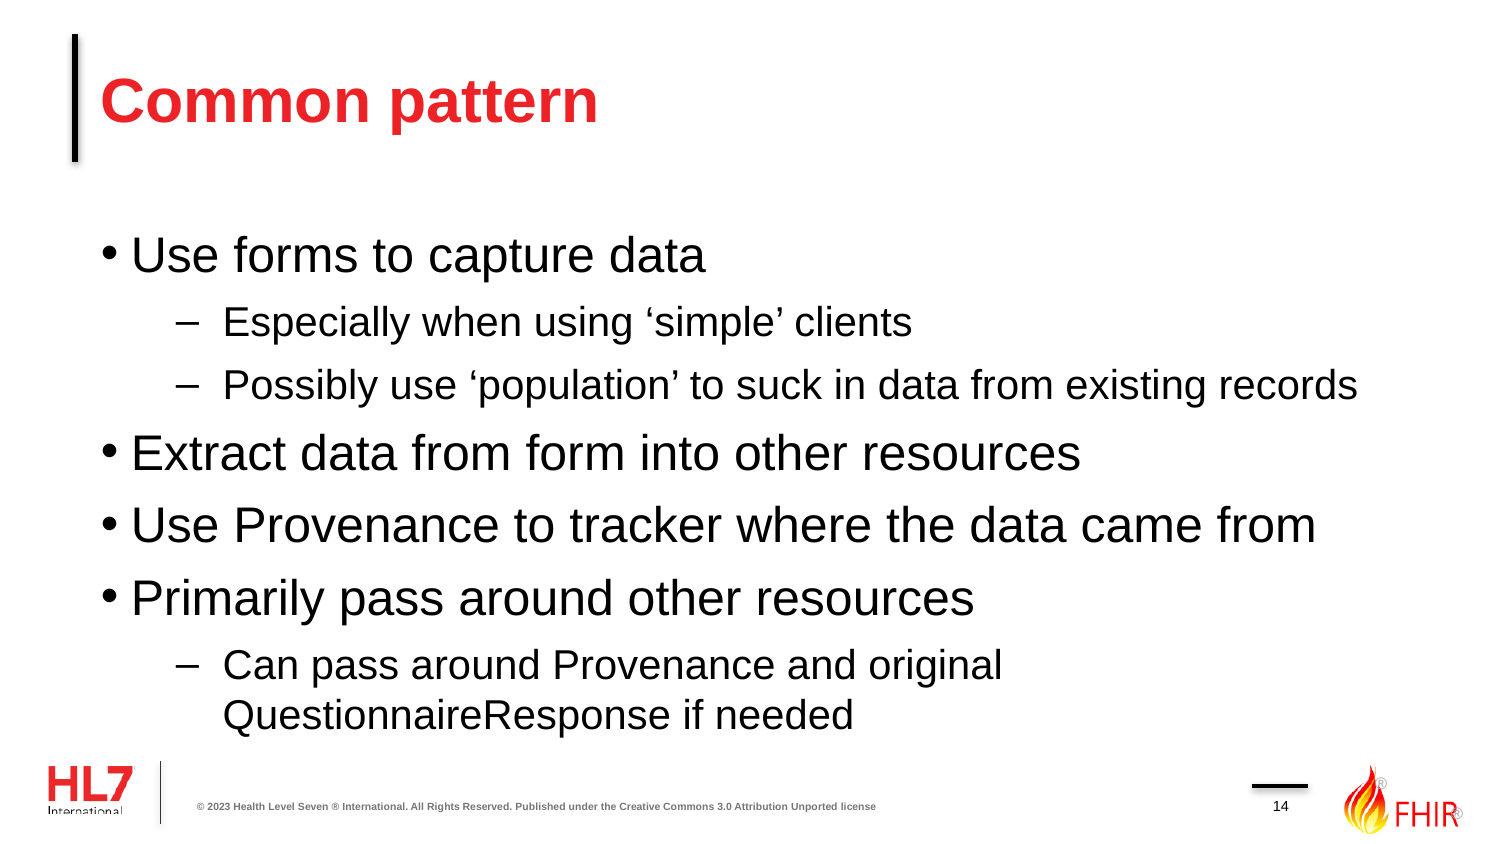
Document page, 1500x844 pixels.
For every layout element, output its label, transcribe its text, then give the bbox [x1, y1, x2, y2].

slide_number 14 [1258, 786, 1304, 814]
footer © 2023 Health Level Seven ® International. All Rights Reserved. Published under the Creative Commons 3.0 Attribution Unported license [196, 786, 941, 813]
picture [1339, 760, 1463, 837]
title Common pattern [100, 33, 1451, 163]
list Use forms to capture data Especially when using ‘simple’ clients Possibly use ‘population’ to suck in data from existing records Extract data from form into other resources Use Provenance to tracker where the data came from Primarily pass around other resources Can pass around Provenance and original QuestionnaireResponse if needed [100, 222, 1451, 731]
